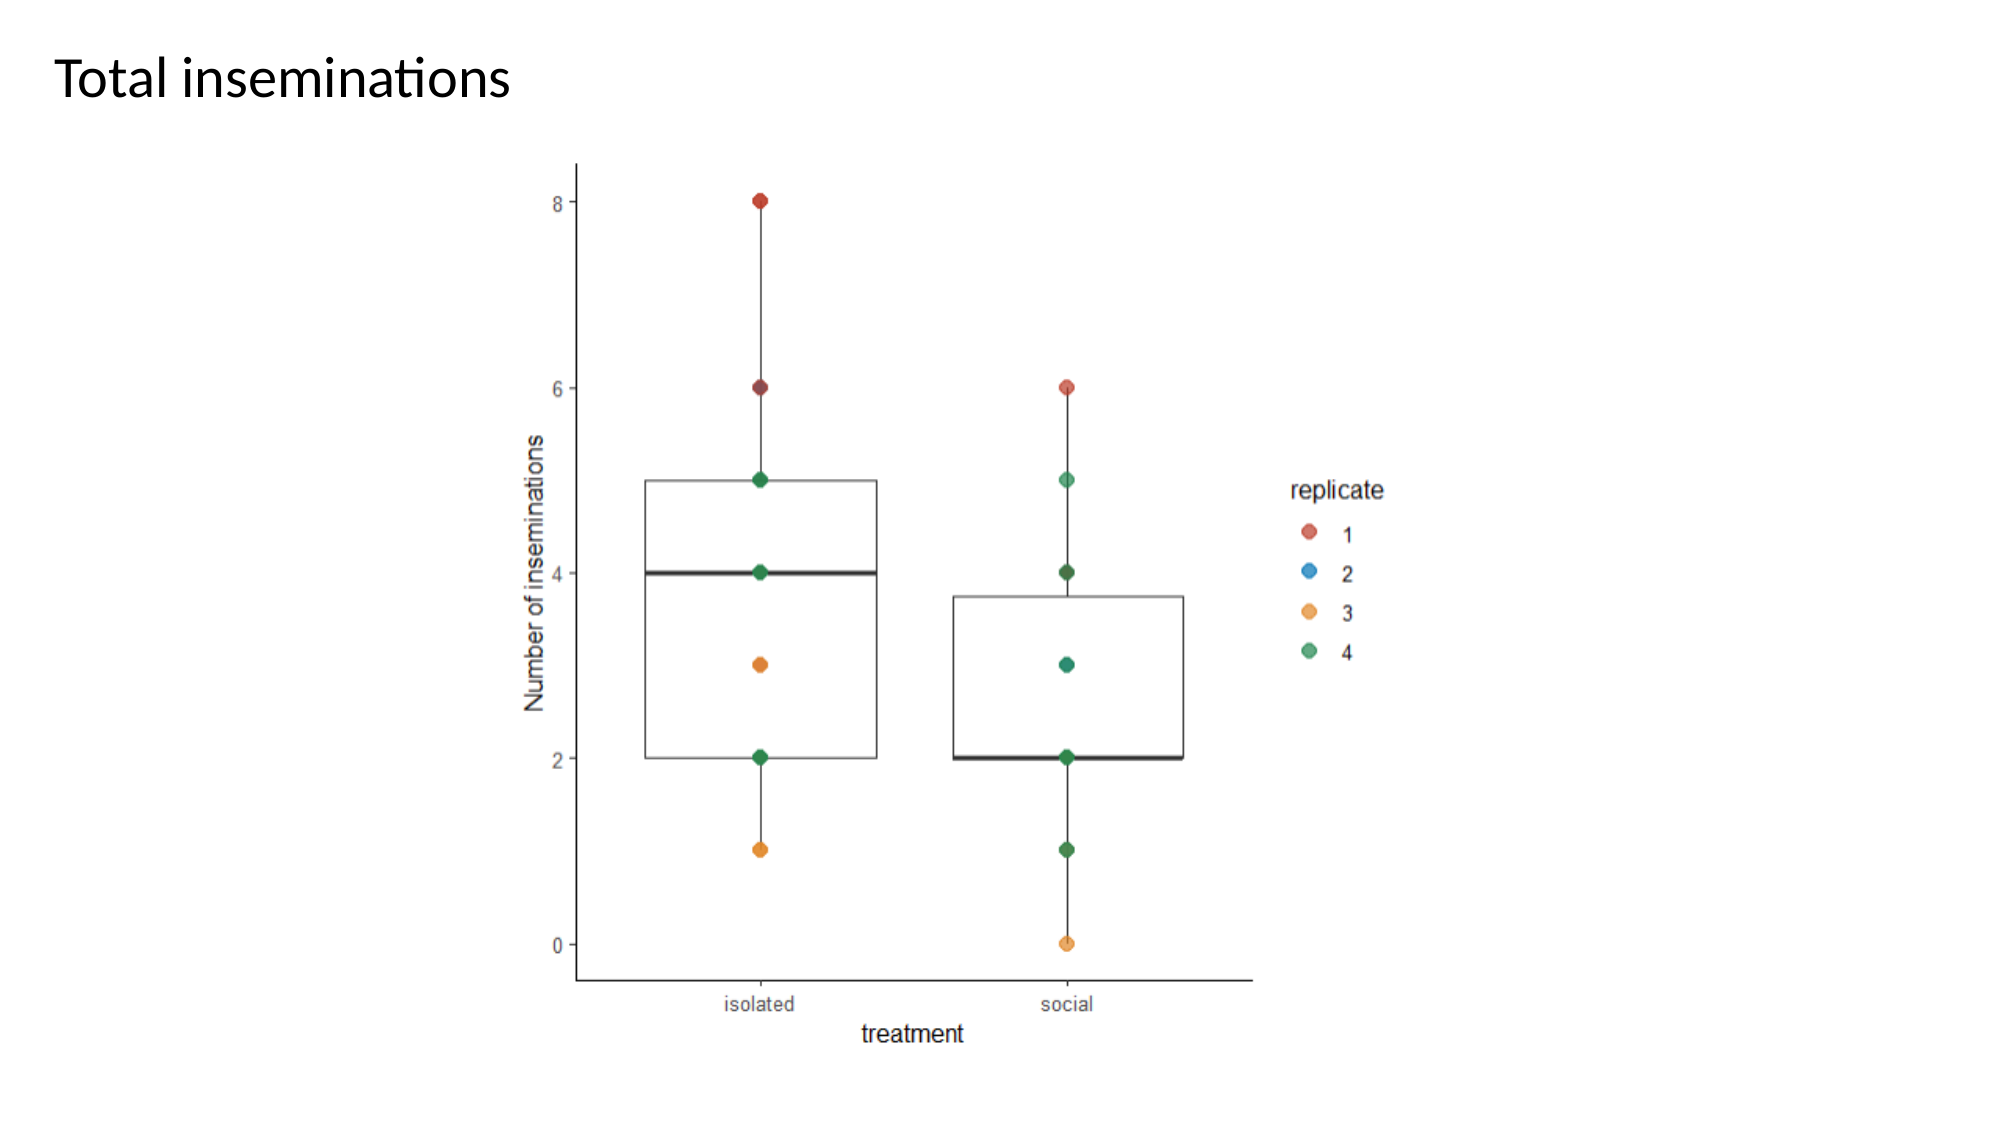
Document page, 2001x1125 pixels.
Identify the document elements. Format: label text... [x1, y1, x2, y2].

picture [518, 162, 1394, 1049]
text_box Total inseminations [39, 31, 1961, 117]
